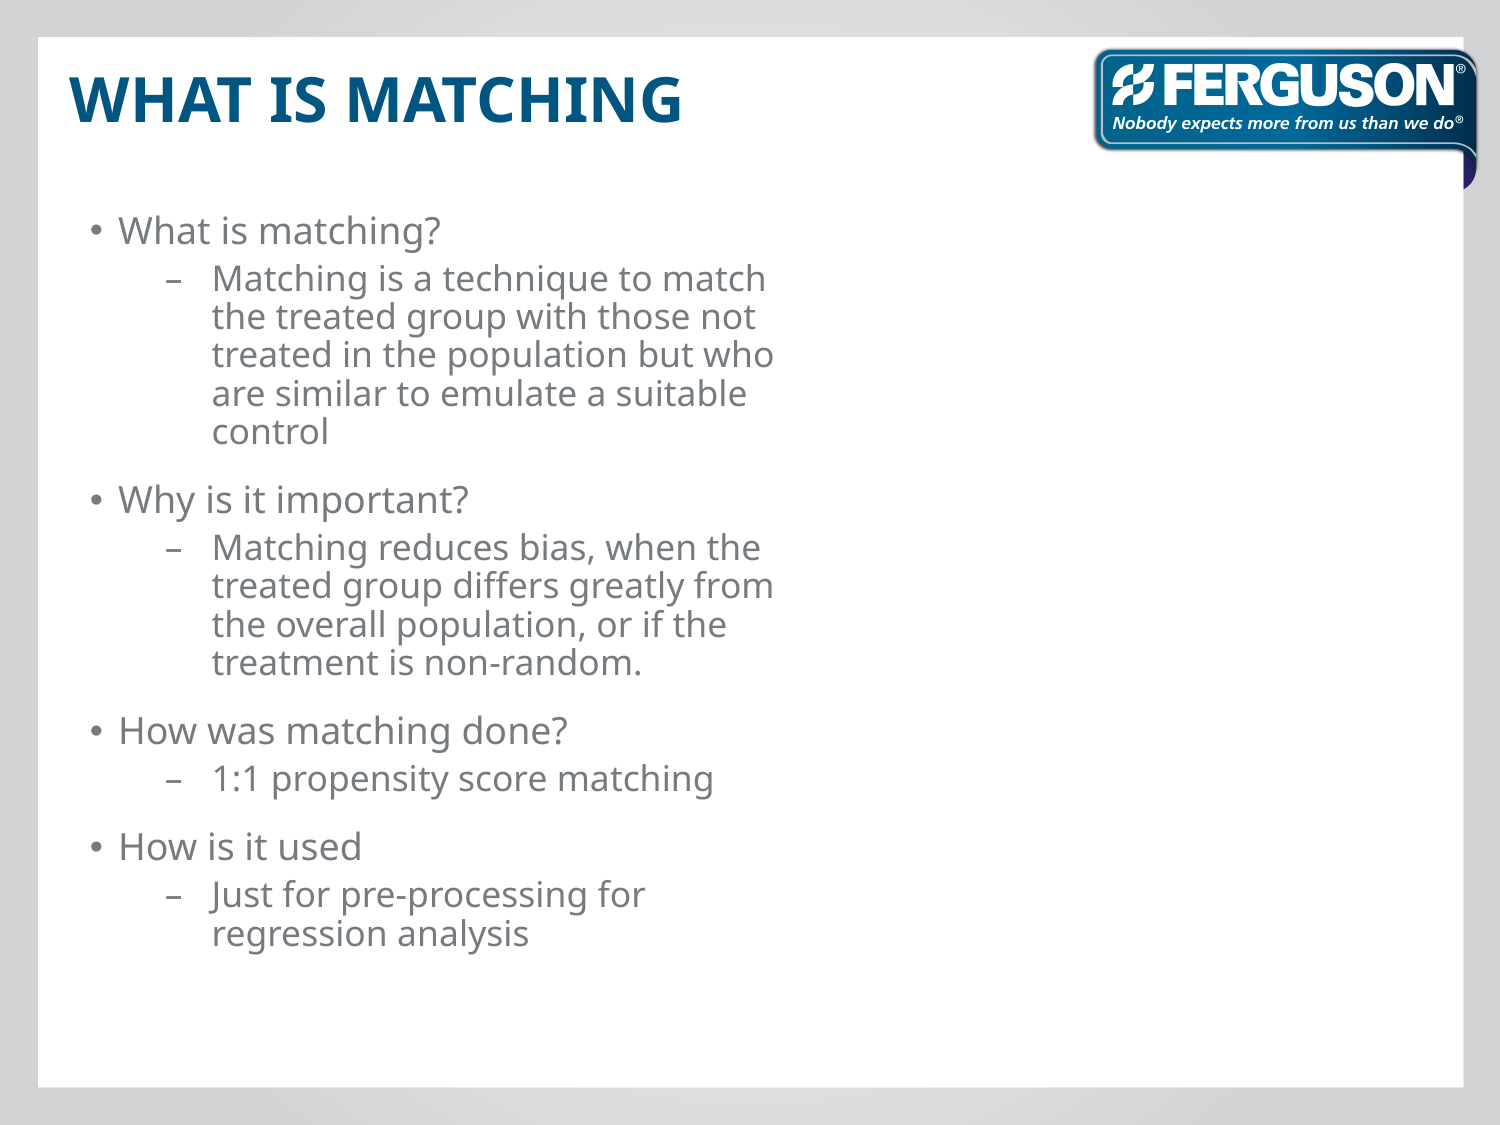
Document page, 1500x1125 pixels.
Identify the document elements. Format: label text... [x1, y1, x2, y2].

picture [0, 0, 1500, 1125]
list What is matching? Matching is a technique to match the treated group with those not treated in the population but who are similar to emulate a suitable control Why is it important? Matching reduces bias, when the treated group differs greatly from the overall population, or if the treatment is non-random. How was matching done? 1:1 propensity score matching How is it used Just for pre-processing for regression analysis [75, 204, 791, 1033]
title What is matching [69, 68, 1000, 162]
